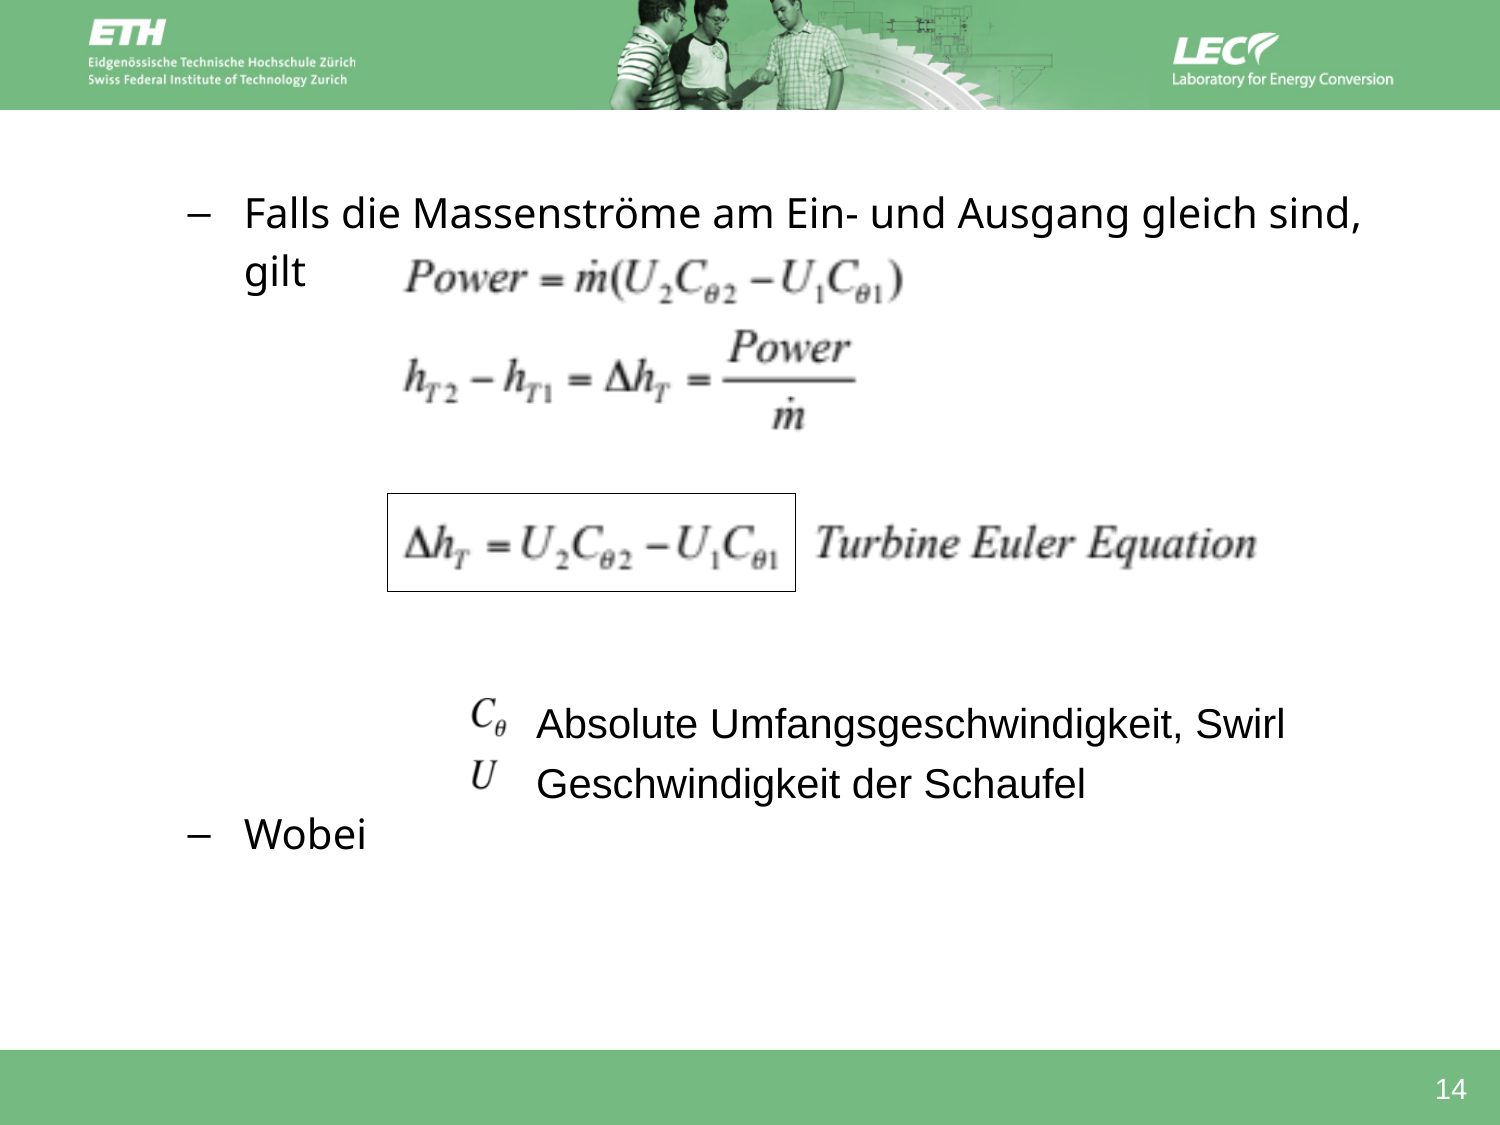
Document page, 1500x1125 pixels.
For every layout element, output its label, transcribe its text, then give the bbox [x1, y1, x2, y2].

text_box Absolute Umfangsgeschwindigkeit, Swirl Geschwindigkeit der Schaufel [521, 679, 1301, 815]
text_box Falls die Massenströme am Ein- und Ausgang gleich sind, gilt Wobei [187, 178, 1382, 950]
picture [0, 0, 1500, 110]
text_box [387, 492, 796, 591]
text_box 14 [1220, 1063, 1483, 1125]
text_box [398, 246, 1263, 577]
picture [466, 692, 516, 816]
